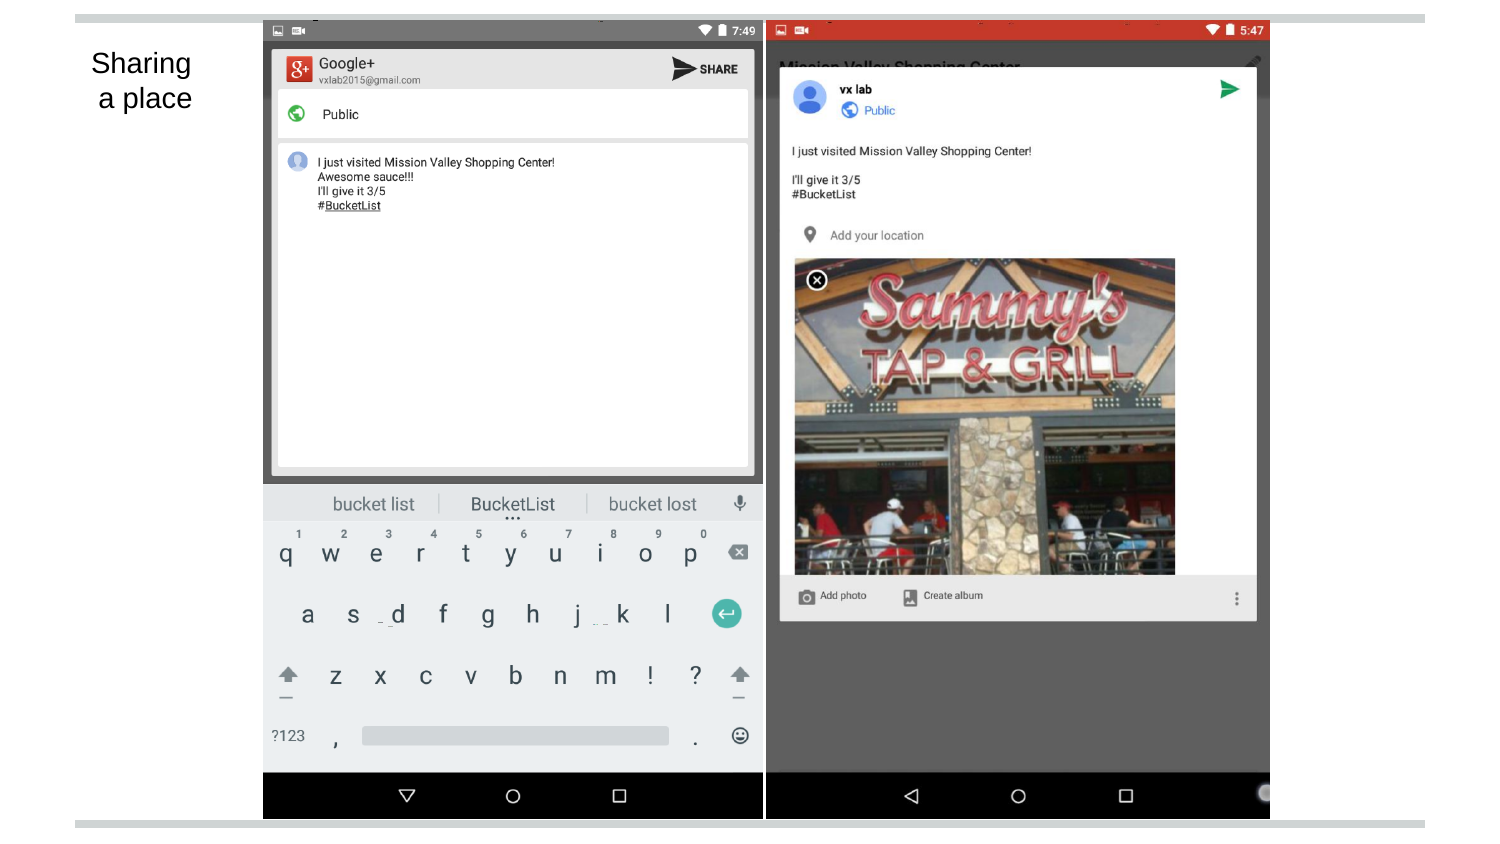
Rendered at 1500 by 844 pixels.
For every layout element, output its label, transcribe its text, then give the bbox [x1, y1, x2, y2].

text_box Sharing a place [64, 29, 227, 167]
picture [263, 20, 1270, 819]
